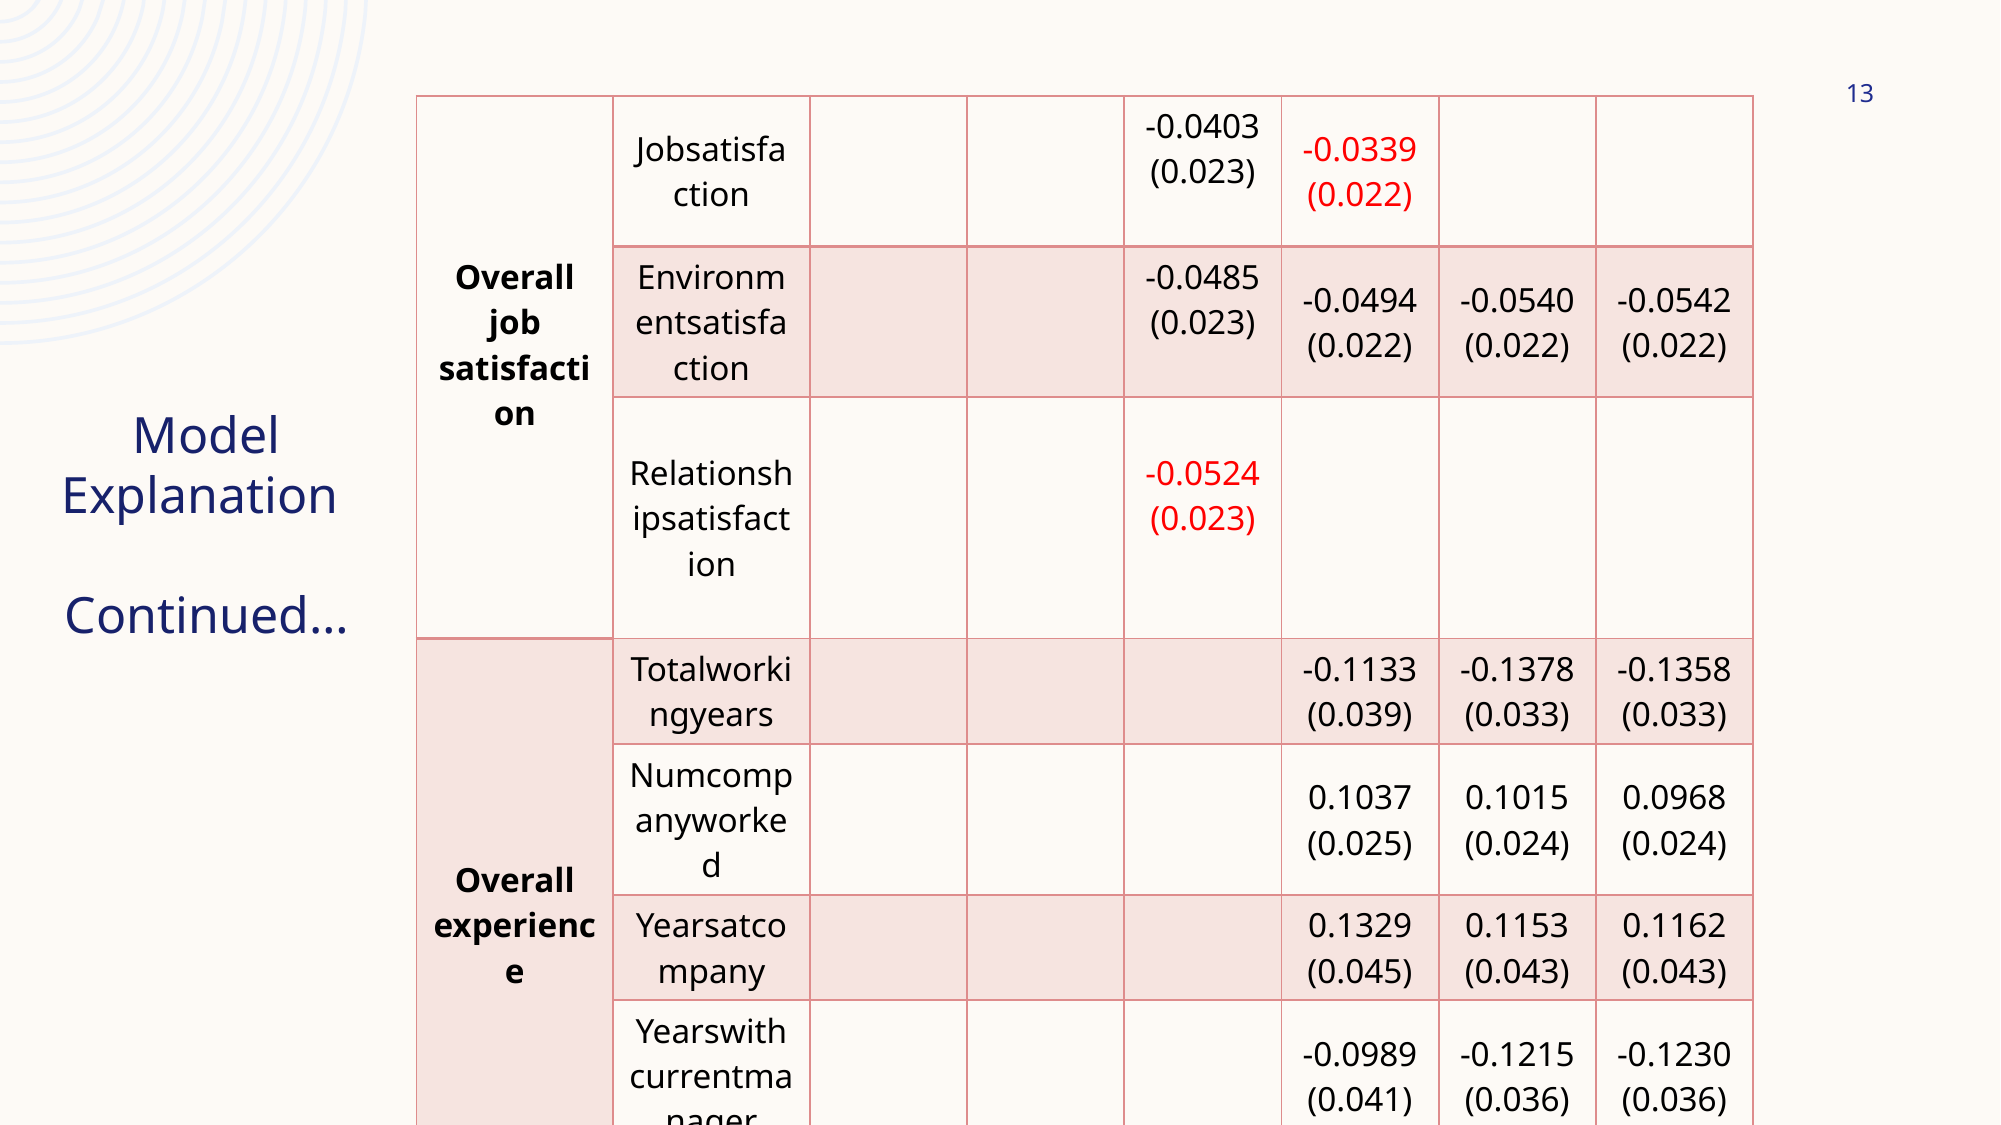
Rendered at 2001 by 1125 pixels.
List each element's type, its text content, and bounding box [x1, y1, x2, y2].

text_box Model Explanation Continued… [36, 396, 378, 651]
table_header [1597, 97, 1752, 245]
table_cell [968, 896, 1123, 999]
table_cell [968, 398, 1123, 638]
table_cell -0.0485 (0.023) [1125, 248, 1281, 396]
table_cell Yearsatcompany [614, 896, 809, 999]
table_cell [1282, 398, 1438, 638]
table_cell -0.0494 (0.022) [1282, 248, 1438, 396]
table_cell [1440, 398, 1595, 638]
table_cell 0.1329 (0.045) [1282, 896, 1438, 999]
table_cell [1125, 1001, 1281, 1125]
table_cell 0.1015 (0.024) [1440, 745, 1595, 894]
table_cell -0.1358 (0.033) [1597, 639, 1752, 743]
table_header -0.0403 (0.023) [1125, 97, 1281, 245]
table_cell -0.0542 (0.022) [1597, 248, 1752, 396]
table_cell [811, 1001, 966, 1125]
table_header [811, 97, 966, 245]
table_cell [968, 1001, 1123, 1125]
table_cell [811, 745, 966, 894]
table_cell [968, 248, 1123, 396]
table_cell [1125, 896, 1281, 999]
table_cell [811, 896, 966, 999]
table_cell [968, 639, 1123, 743]
table_cell 0.1162 (0.043) [1597, 896, 1752, 999]
table_cell [811, 398, 966, 638]
table_cell -0.1378 (0.033) [1440, 639, 1595, 743]
table_cell Relationshipsatisfaction [614, 398, 809, 638]
table_cell Totalworkingyears [614, 639, 809, 743]
table_cell -0.1215 (0.036) [1440, 1001, 1595, 1125]
table_cell 0.0968 (0.024) [1597, 745, 1752, 894]
table_cell -0.0524 (0.023) [1125, 398, 1281, 638]
table_cell Overall experience [417, 640, 612, 1125]
table_cell Numcompanyworked [614, 745, 809, 894]
table_cell Yearswithcurrentmanager [614, 1001, 809, 1125]
table_cell Environmentsatisfaction [614, 248, 809, 396]
table_cell -0.0540 (0.022) [1440, 248, 1595, 396]
table_cell 0.1037 (0.025) [1282, 745, 1438, 894]
table_cell 0.1153 (0.043) [1440, 896, 1595, 999]
table_header -0.0339 (0.022) [1282, 97, 1438, 245]
table_cell -0.1230 (0.036) [1597, 1001, 1752, 1125]
table_cell [1125, 639, 1281, 743]
slide_number 13 [1712, 75, 1875, 116]
table_cell [968, 745, 1123, 894]
table_cell [1125, 745, 1281, 894]
table_header Overall job satisfaction [417, 97, 612, 637]
table_cell -0.0989 (0.041) [1282, 1001, 1438, 1125]
table_cell [1597, 398, 1752, 638]
table_cell [811, 248, 966, 396]
table_cell [811, 639, 966, 743]
table_cell -0.1133 (0.039) [1282, 639, 1438, 743]
table_header Jobsatisfaction [614, 97, 809, 245]
table_header [1440, 97, 1595, 245]
table_header [968, 97, 1123, 245]
